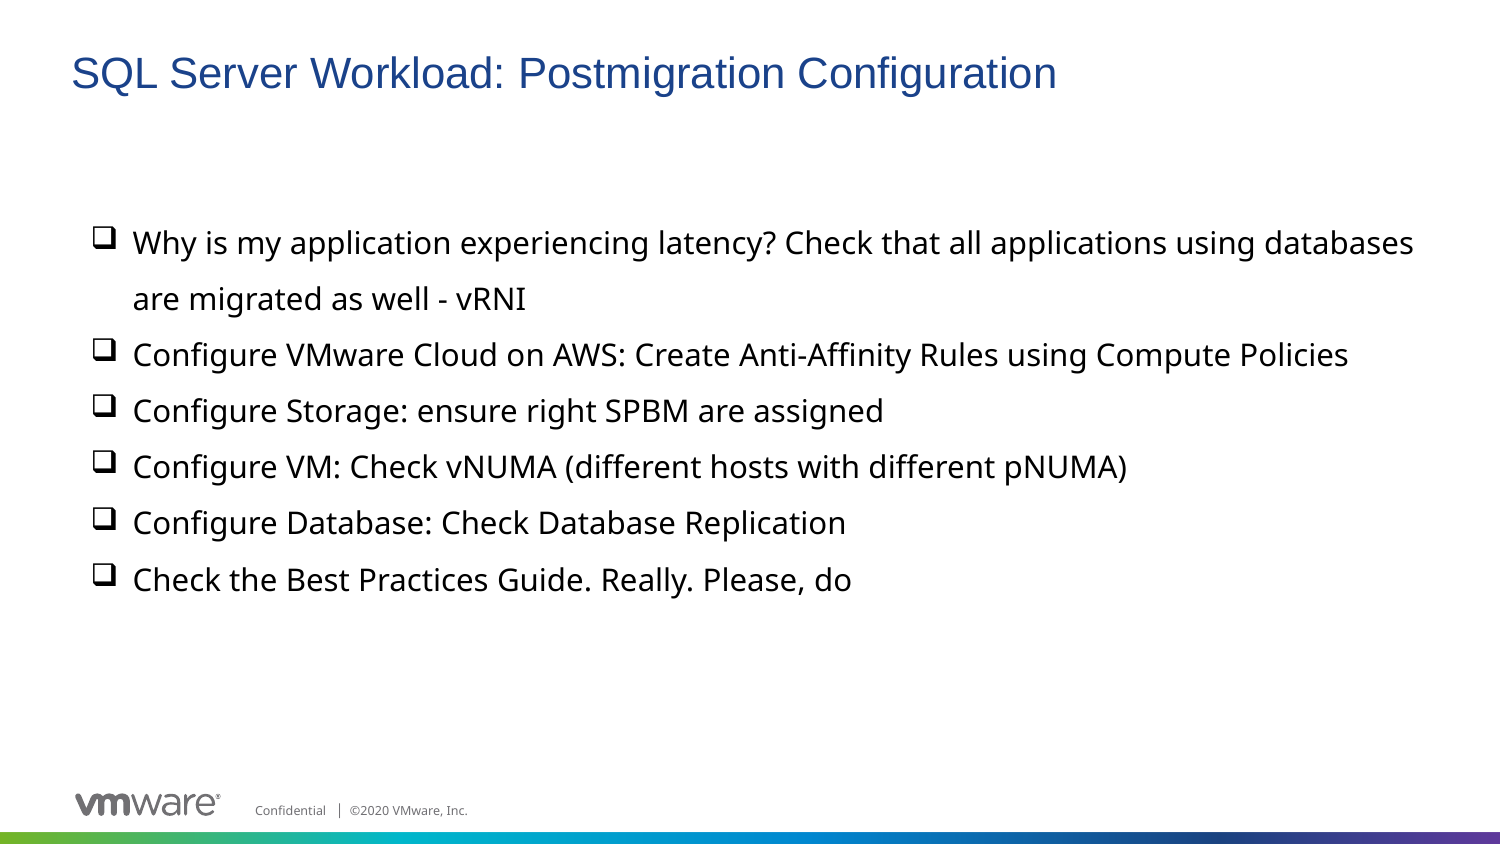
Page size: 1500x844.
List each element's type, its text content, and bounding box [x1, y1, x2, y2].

title SQL Server Workload: Postmigration Configuration [71, 50, 1426, 98]
picture [806, 832, 1500, 844]
picture [0, 832, 539, 844]
text_box Why is my application experiencing latency? Check that all applications using databases are migrated as well - vRNI Configure VMware Cloud on AWS: Create Anti-Affinity Rules using Compute Policies Configure Storage: ensure right SPBM are assigned Configure VM: Check vNUMA (different hosts with different pNUMA) Configure Database: Check Database Replication Check the Best Practices Guide. Really. Please, do [75, 196, 1476, 760]
